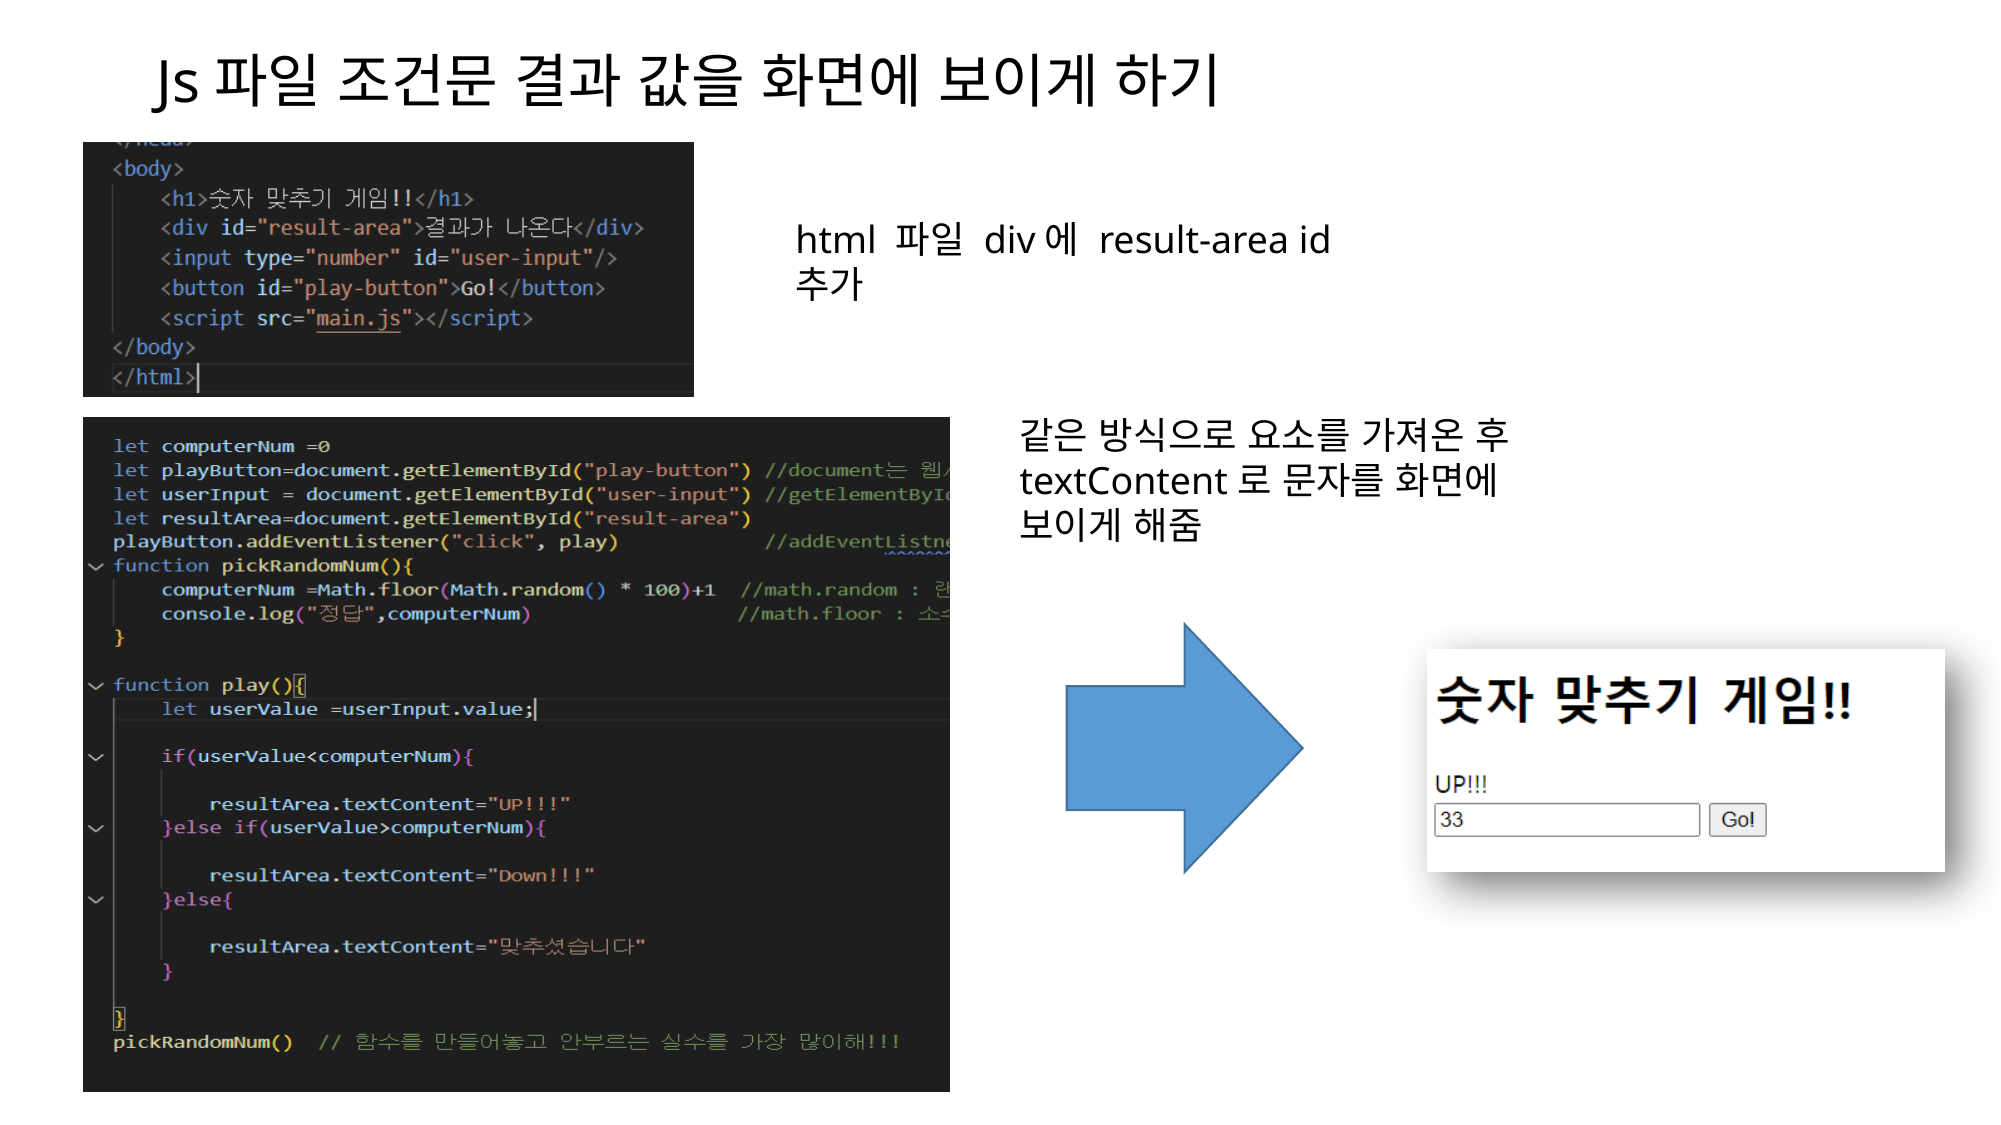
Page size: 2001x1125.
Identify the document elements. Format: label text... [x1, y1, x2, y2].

picture [1427, 649, 1945, 872]
text_box 같은 방식으로 요소를 가져온 후 textContent로 문자를 화면에 보이게 해줌 [1004, 404, 1601, 555]
text_box [1065, 621, 1305, 875]
picture [83, 142, 694, 397]
text_box html 파일 div에 result-area id추가 [780, 209, 1404, 314]
picture [83, 417, 950, 1092]
text_box Js파일 조건문 결과 값을 화면에 보이게 하기 [141, 36, 1562, 122]
